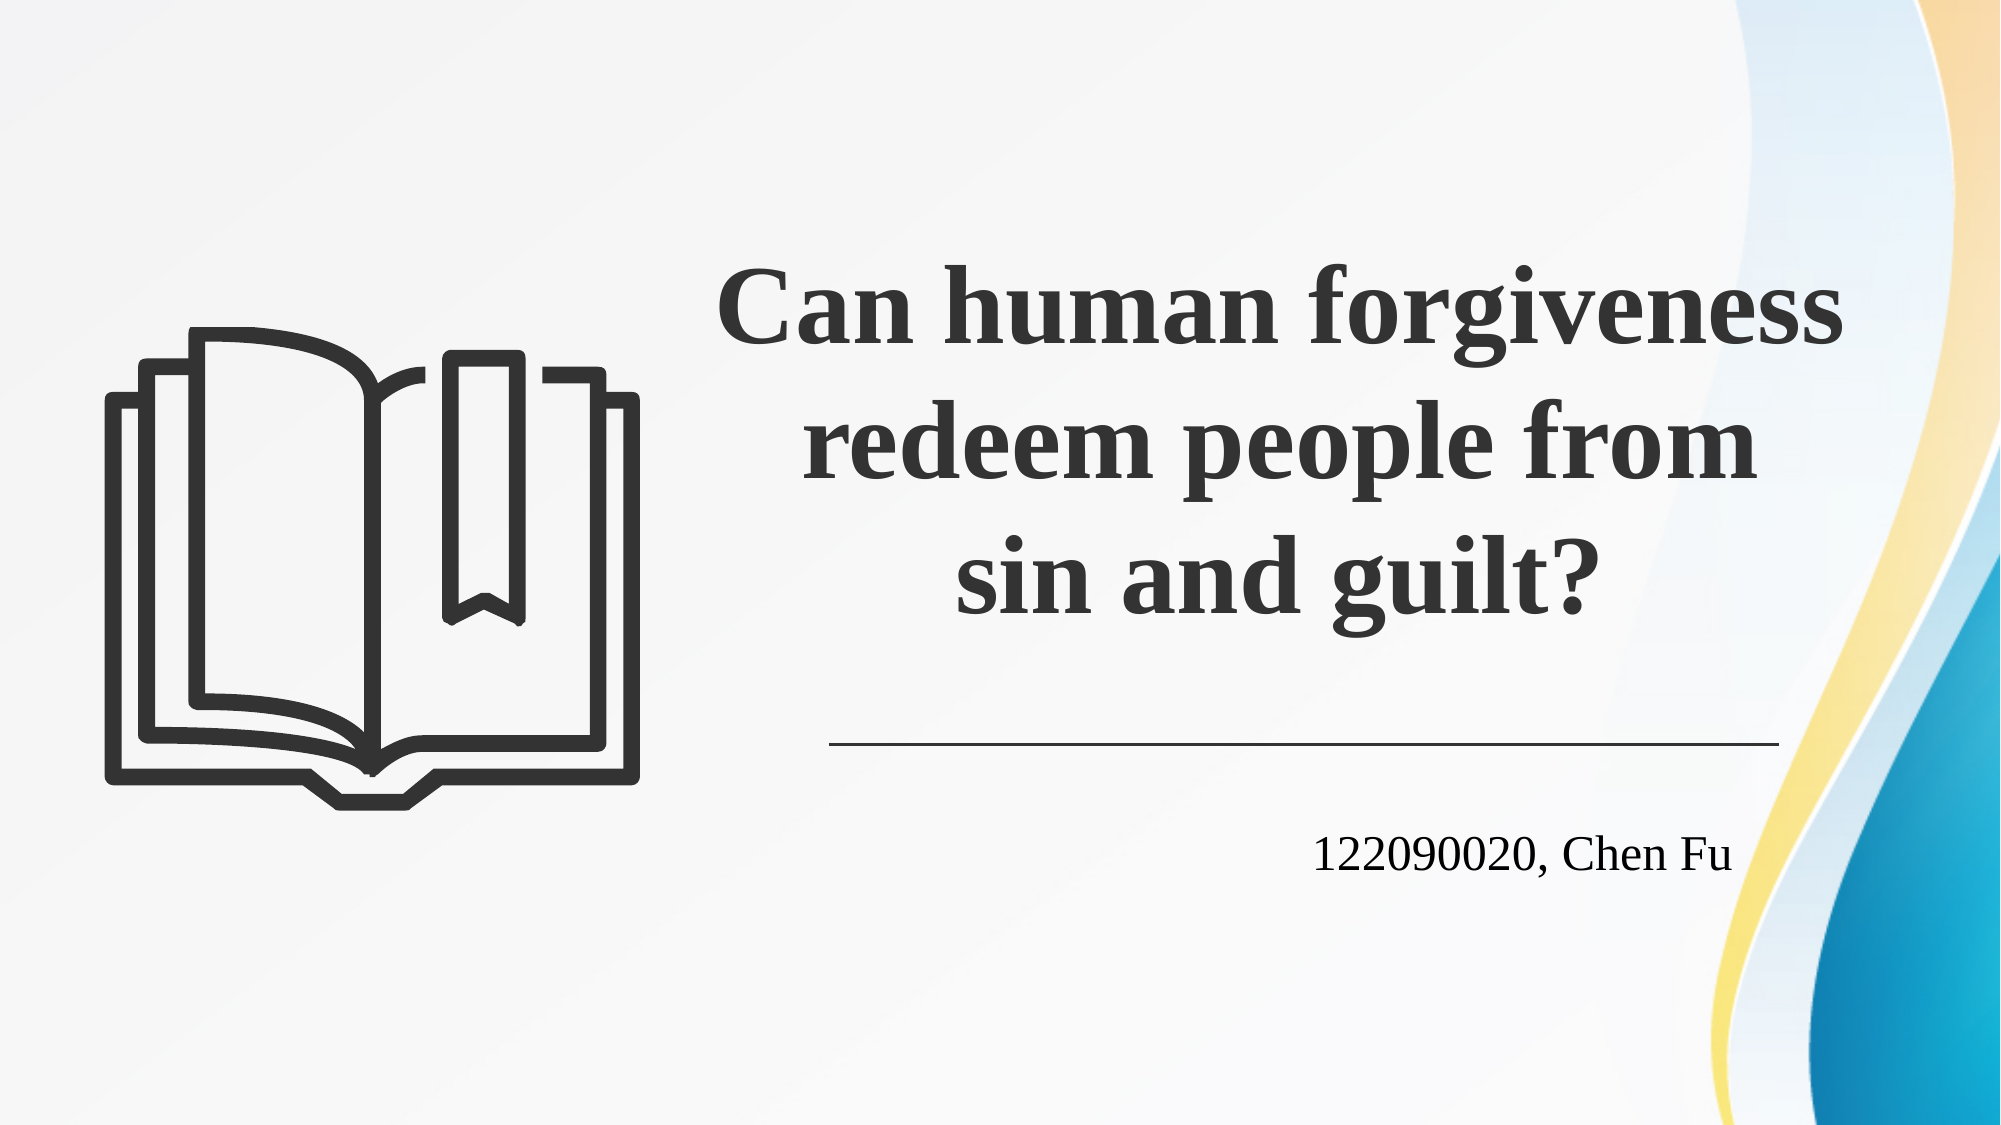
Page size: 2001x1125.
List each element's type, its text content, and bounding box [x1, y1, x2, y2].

text_box Can human forgiveness redeem people from sin and guilt? [666, 223, 1894, 644]
picture [0, 0, 2001, 1125]
text_box 122090020, Chen Fu [1297, 813, 1748, 889]
